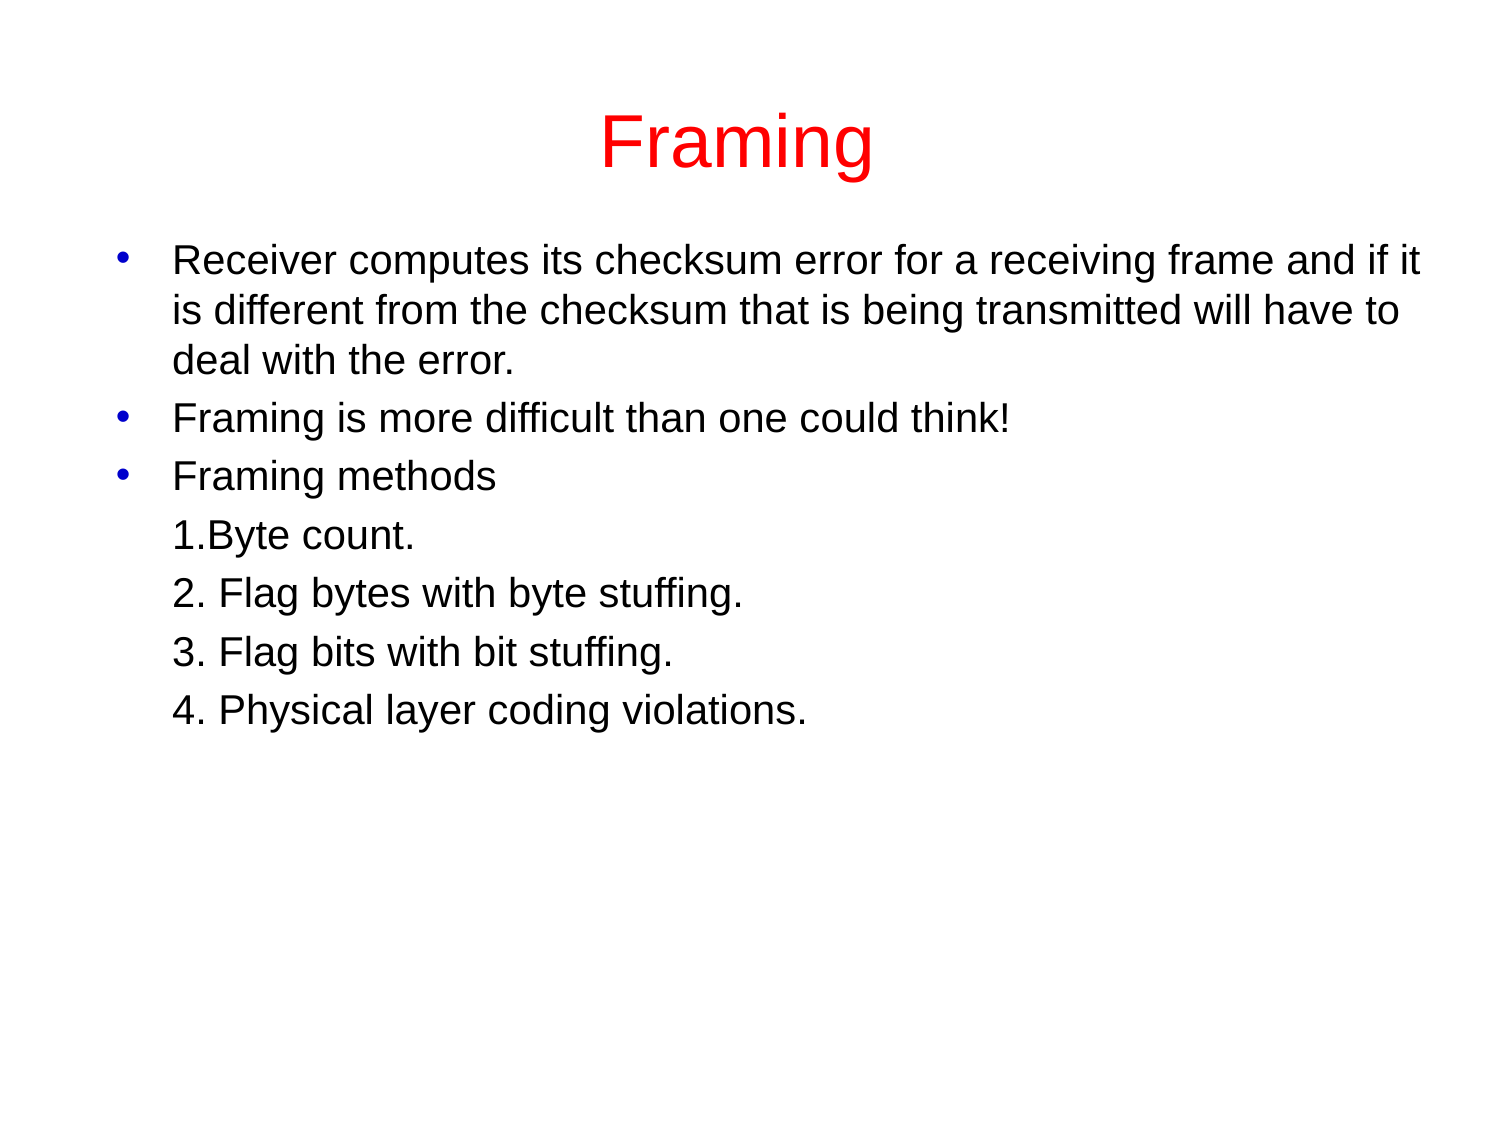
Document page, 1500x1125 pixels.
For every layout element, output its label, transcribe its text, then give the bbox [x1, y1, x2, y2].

title Framing [62, 50, 1413, 225]
list Receiver computes its checksum error for a receiving frame and if it is different from the checksum that is being transmitted will have to deal with the error. Framing is more difficult than one could think! Framing methods 1.Byte count. 2. Flag bytes with byte stuffing. 3. Flag bits with bit stuffing. 4. Physical layer coding violations. [100, 224, 1437, 1077]
